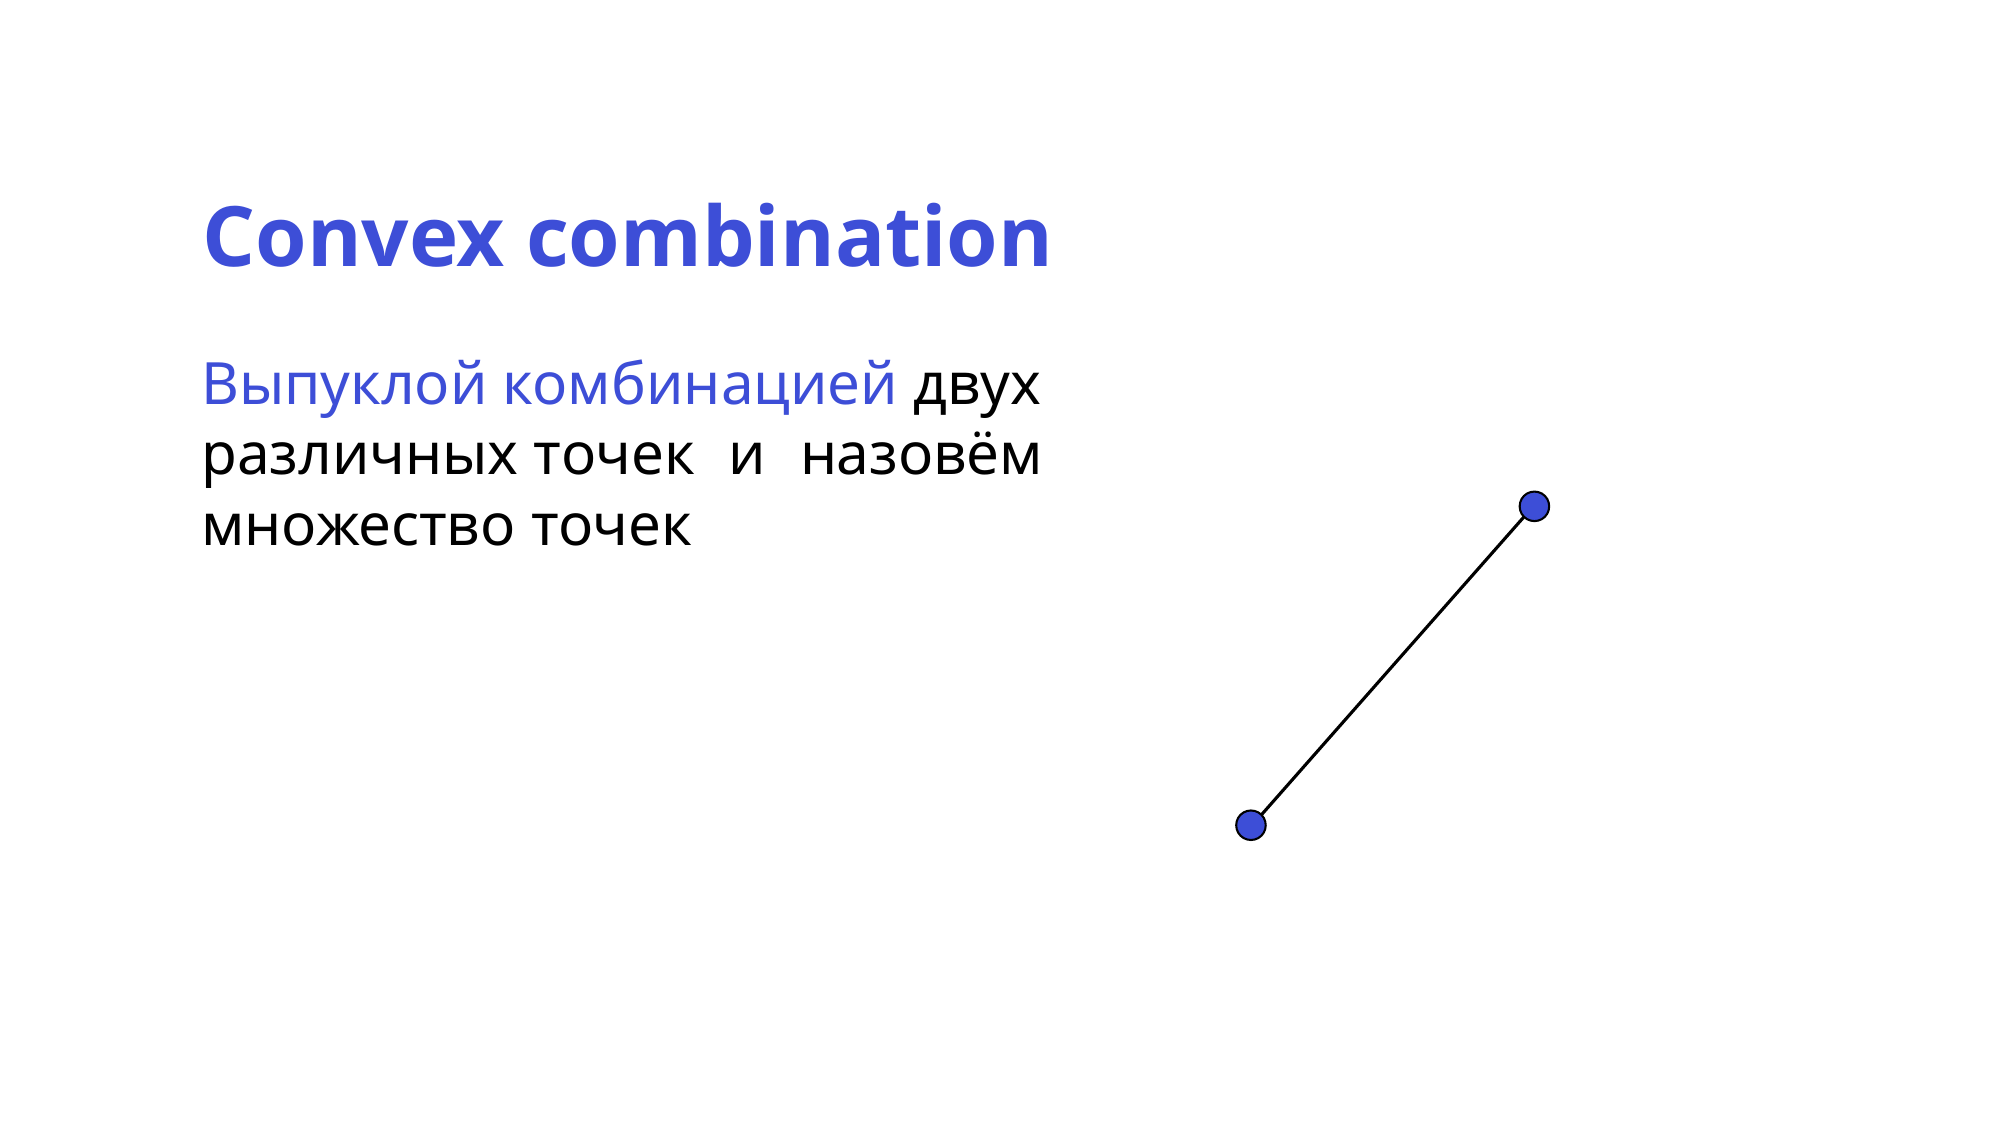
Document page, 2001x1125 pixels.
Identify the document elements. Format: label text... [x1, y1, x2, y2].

text_box [1518, 490, 1551, 523]
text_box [1261, 516, 1525, 815]
text_box Convex combination [187, 187, 1816, 307]
text_box [1235, 809, 1267, 842]
